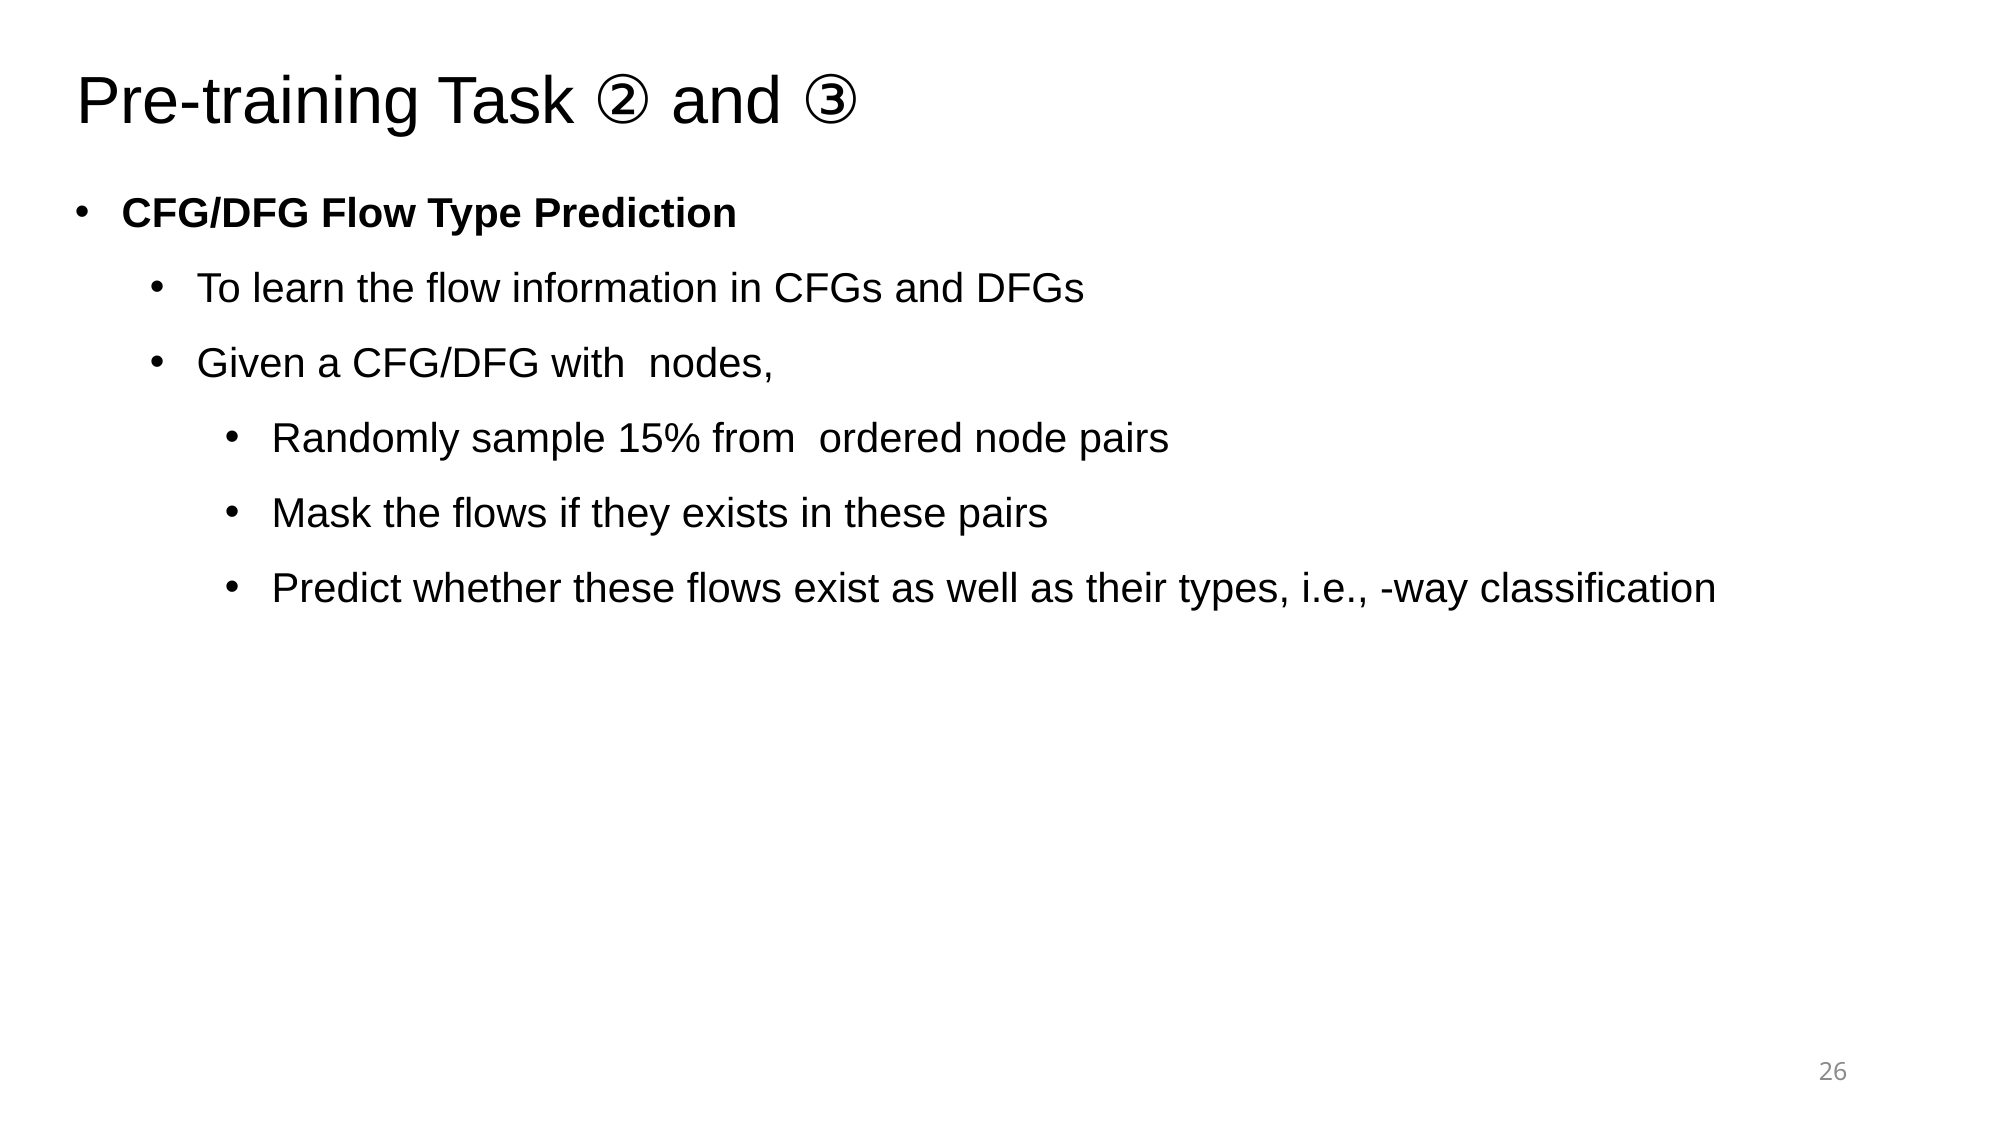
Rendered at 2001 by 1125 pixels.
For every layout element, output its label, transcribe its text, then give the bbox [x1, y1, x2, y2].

slide_number 26 [1412, 1042, 1863, 1103]
text_box [59, 145, 1375, 304]
text_box Pre-training Task ② and ③ [61, 49, 1524, 145]
